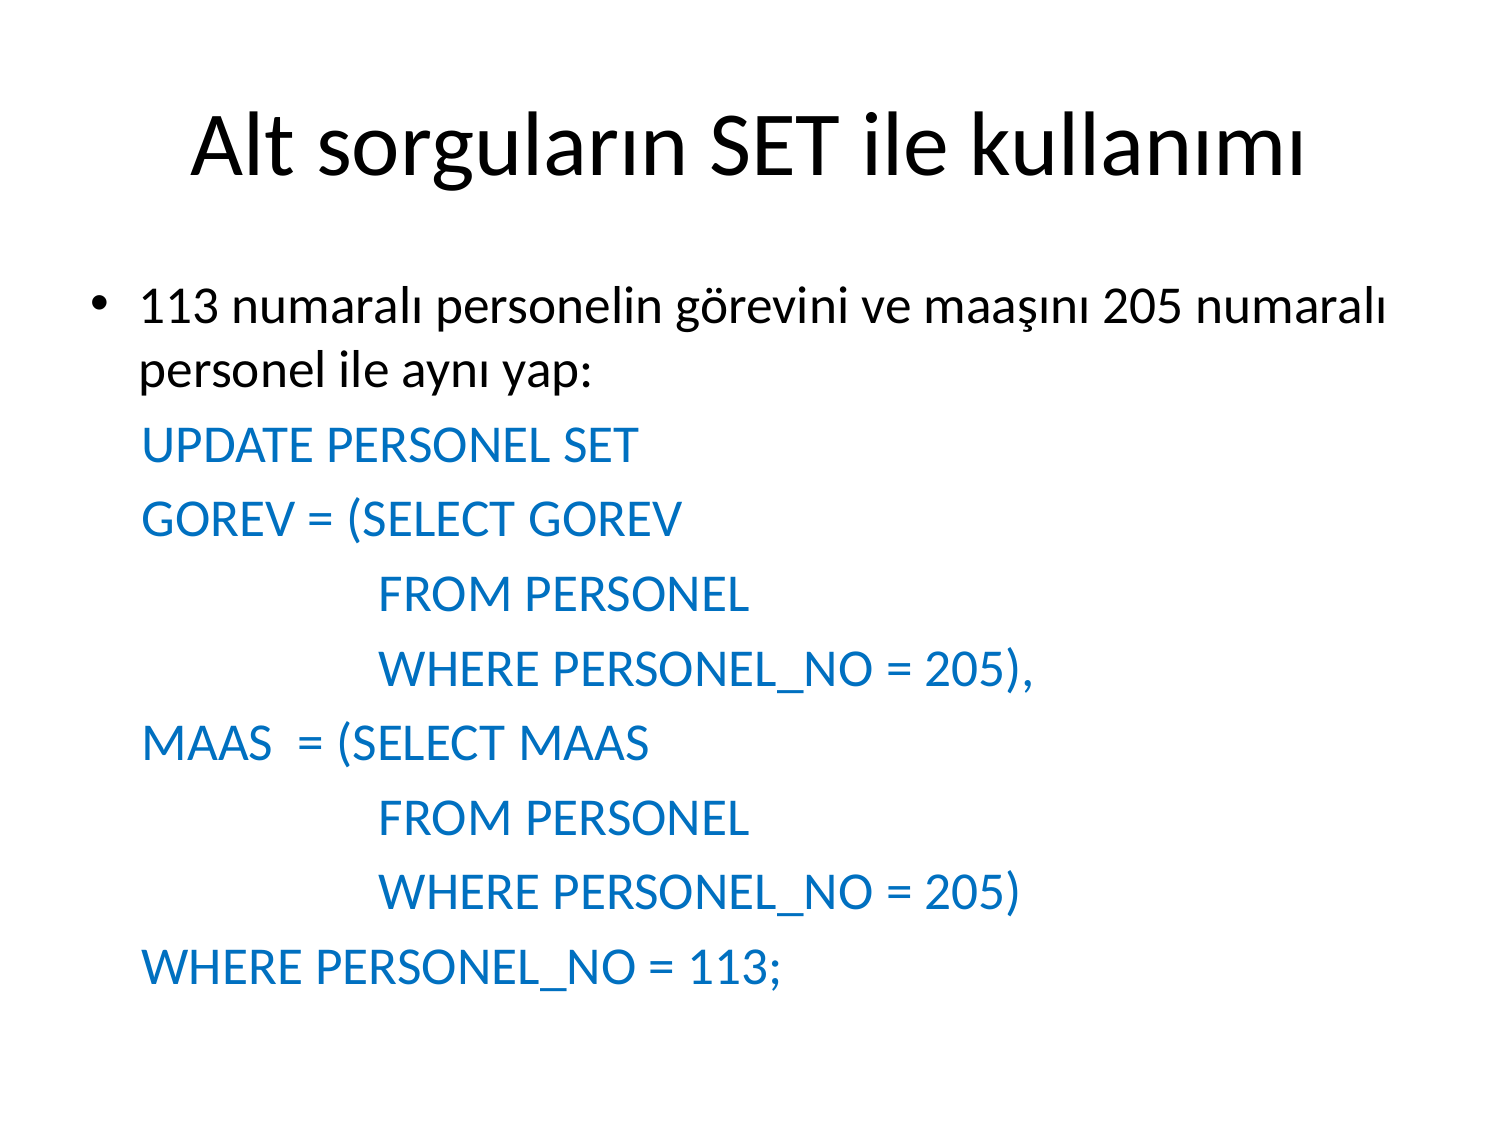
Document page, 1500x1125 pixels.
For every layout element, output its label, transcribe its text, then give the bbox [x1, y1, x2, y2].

list 113 numaralı personelin görevini ve maaşını 205 numaralı personel ile aynı yap: UPDATE PERSONEL SET GOREV = (SELECT GOREV FROM PERSONEL WHERE PERSONEL_NO = 205), MAAS = (SELECT MAAS FROM PERSONEL WHERE PERSONEL_NO = 205) WHERE PERSONEL_NO = 113; [75, 262, 1425, 1005]
title Alt sorguların SET ile kullanımı [75, 45, 1425, 233]
